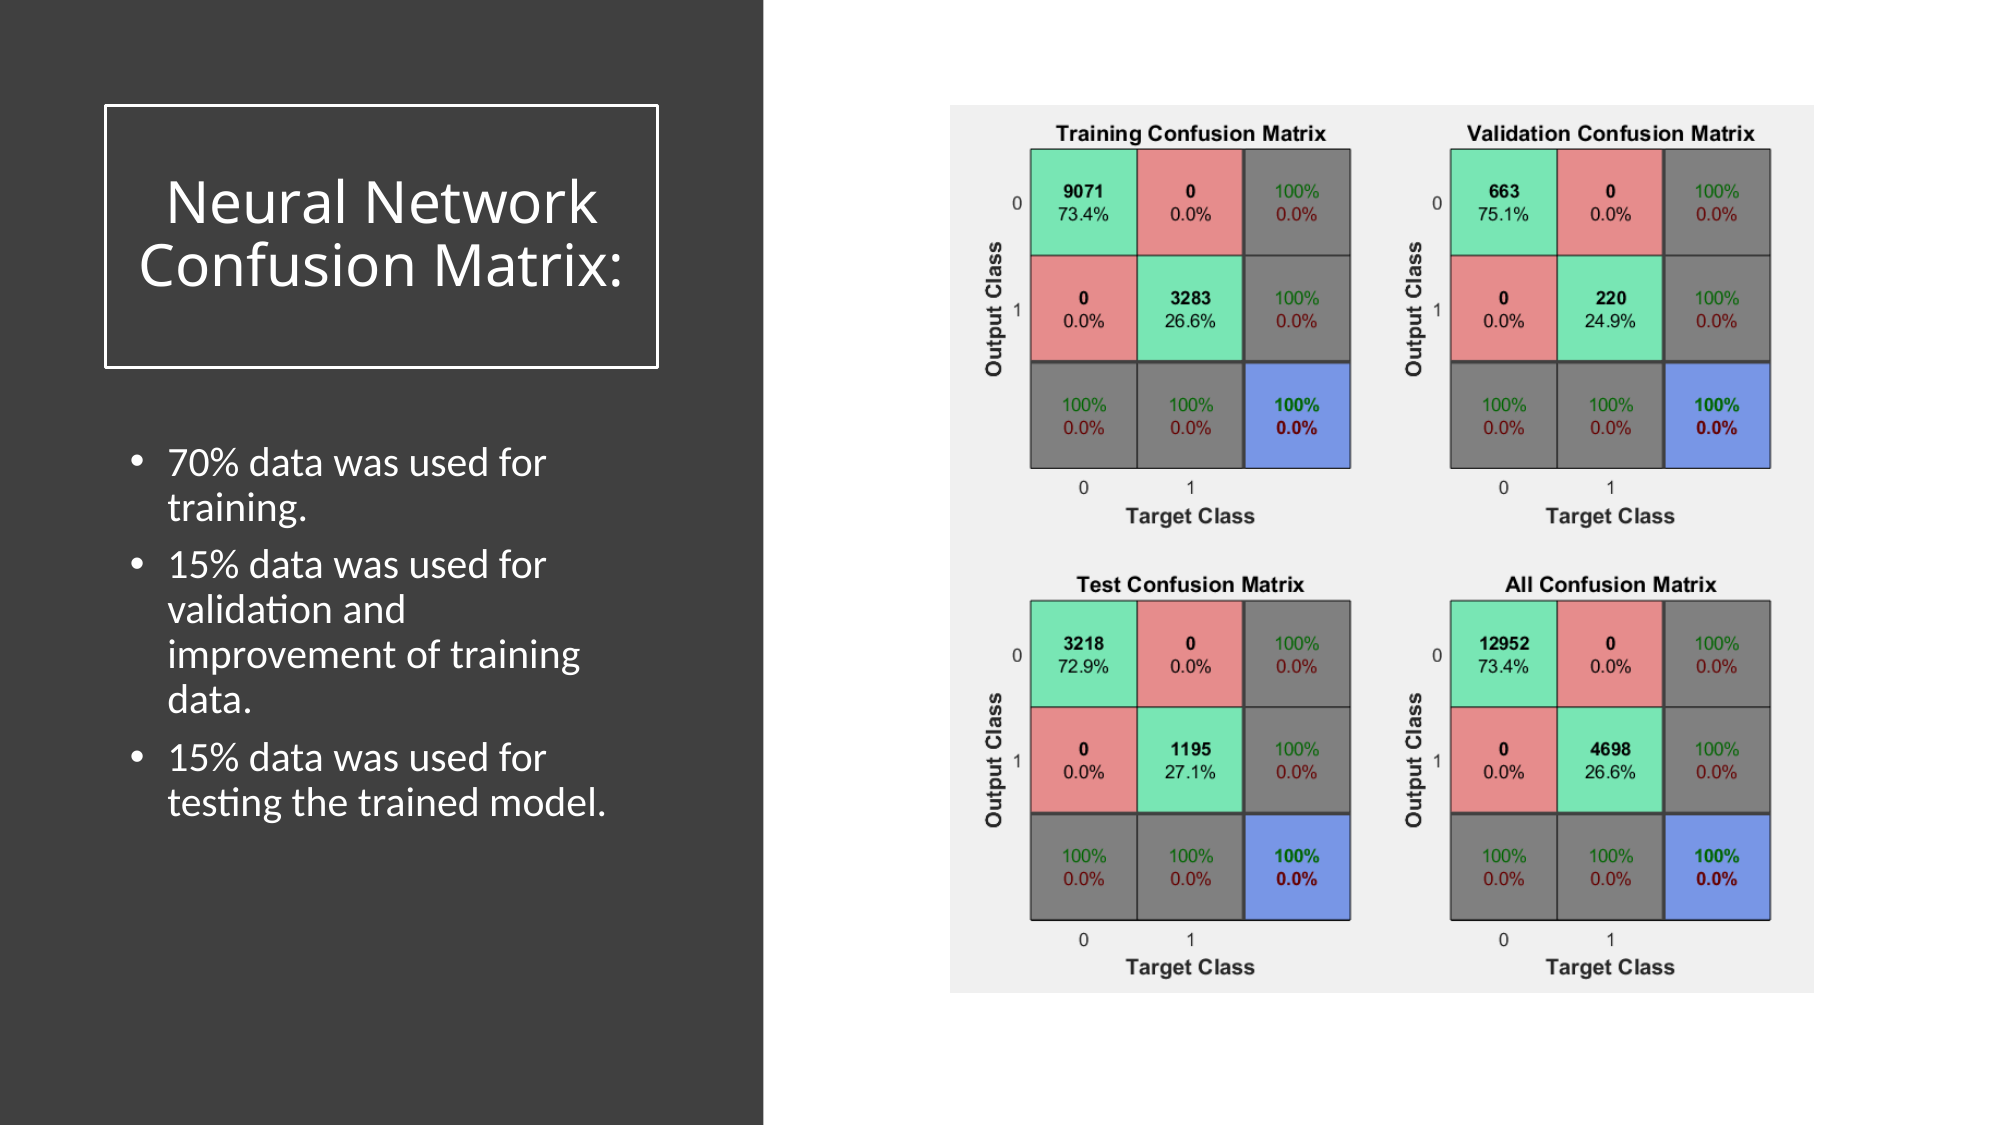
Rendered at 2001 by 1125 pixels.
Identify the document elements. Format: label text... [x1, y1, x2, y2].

text_box [0, 0, 764, 1125]
title Neural Network Confusion Matrix: [105, 105, 658, 368]
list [950, 105, 1814, 993]
text_box 70% data was used for training. 15% data was used for validation and improvement of training data. 15% data was used for testing the trained model. [105, 432, 658, 993]
